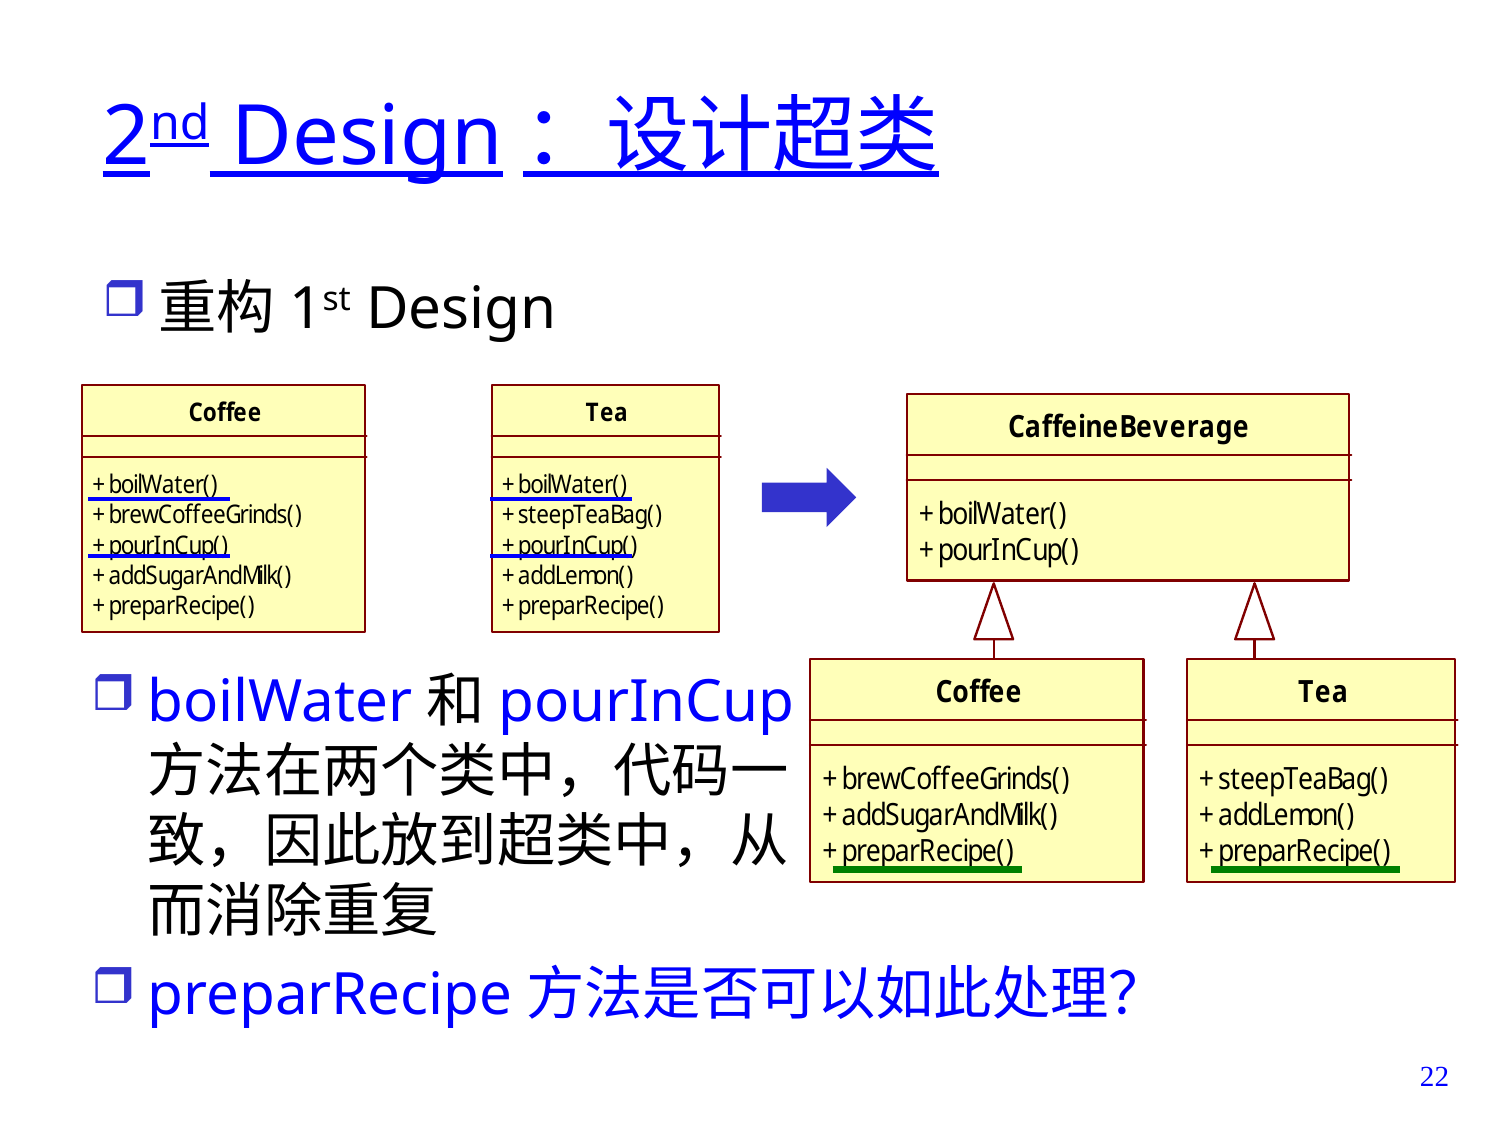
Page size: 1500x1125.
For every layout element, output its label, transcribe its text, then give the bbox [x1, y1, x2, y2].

text_box preparRecipe方法是否可以如此处理？ [76, 949, 1341, 1034]
text_box boilWater和pourInCup方法在两个类中，代码一致，因此放到超类中，从而消除重复 [76, 689, 763, 949]
slide_number 22 [1364, 1049, 1465, 1125]
title 2nd Design：设计超类 [87, 37, 1363, 225]
picture [41, 337, 1500, 941]
list 重构1st Design [87, 262, 1363, 336]
